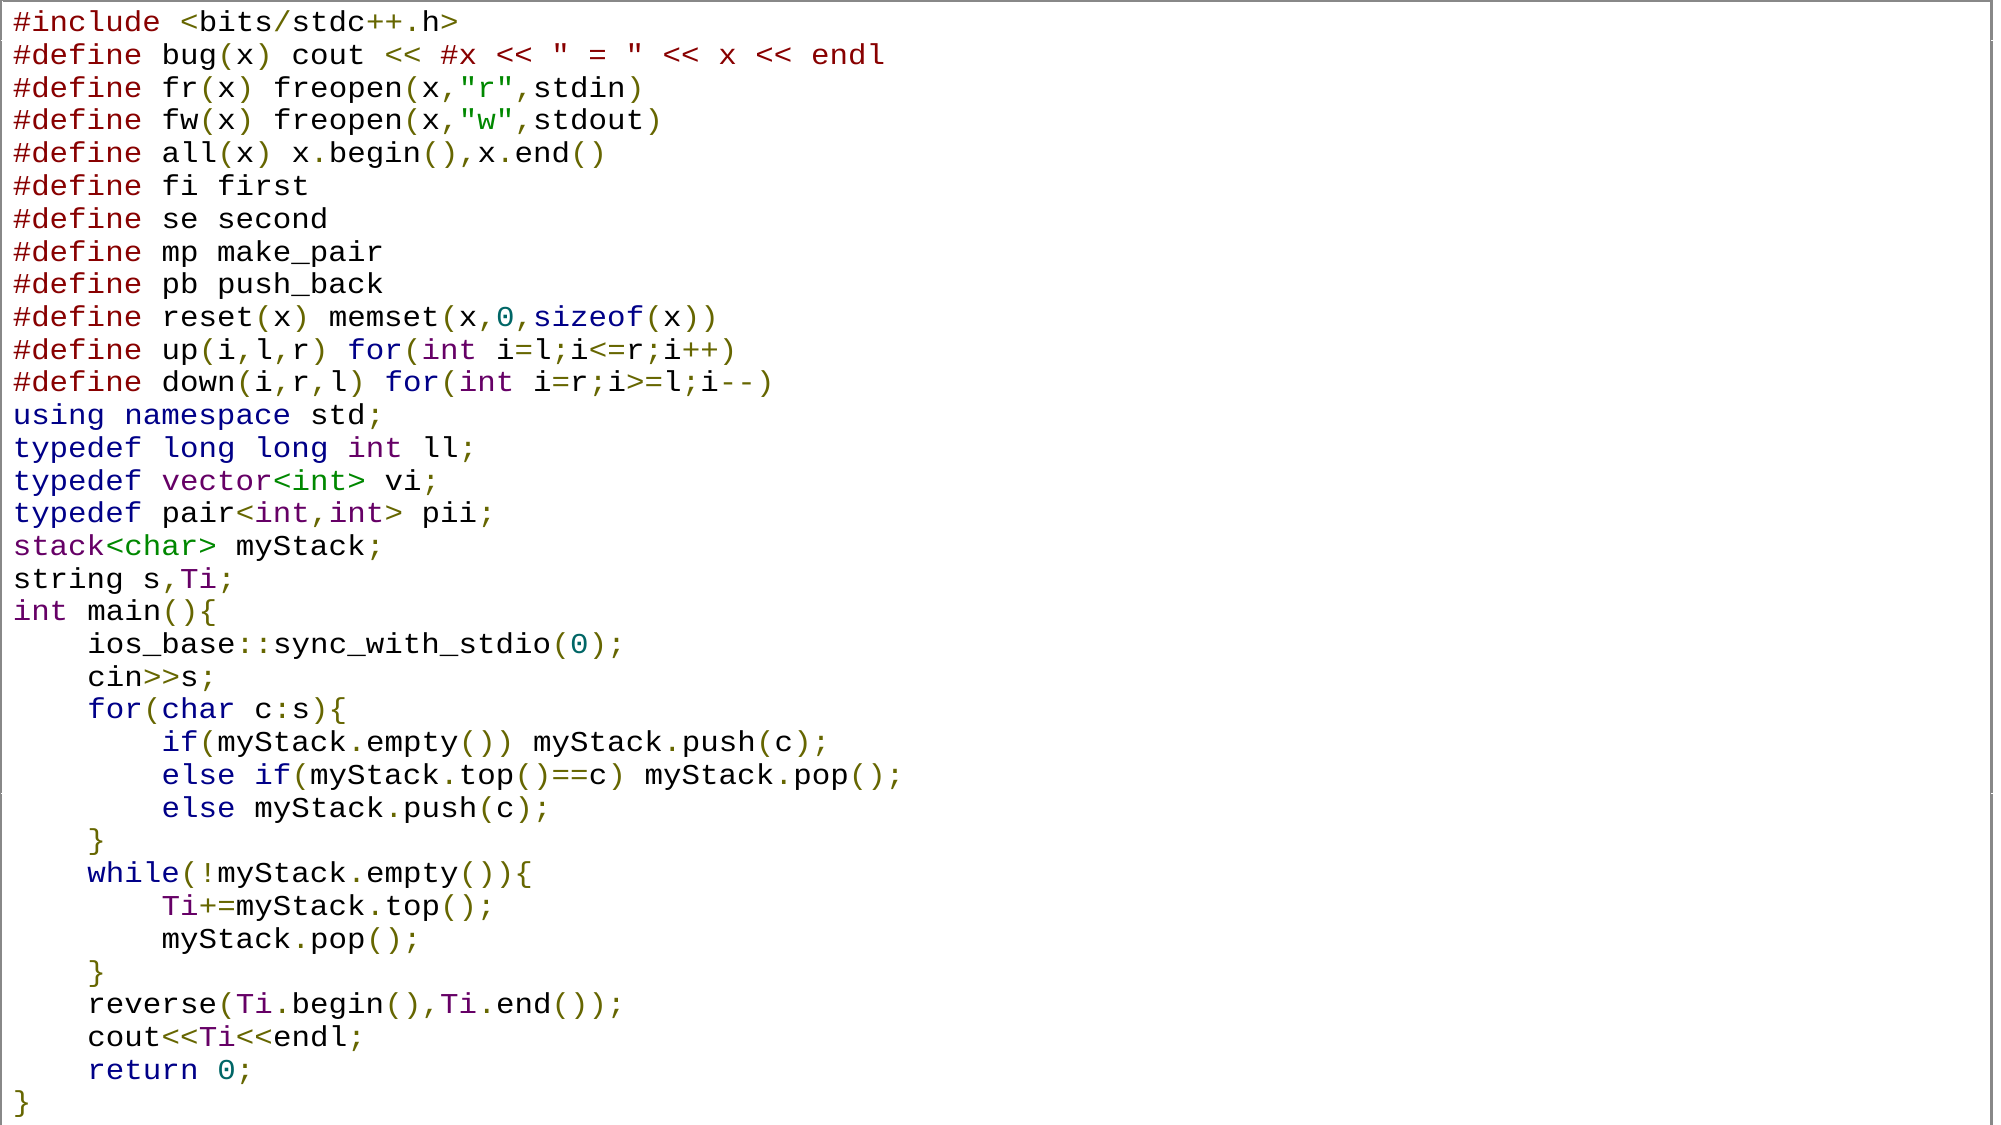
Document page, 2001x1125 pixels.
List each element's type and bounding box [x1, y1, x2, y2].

list [0, 0, 2000, 1125]
